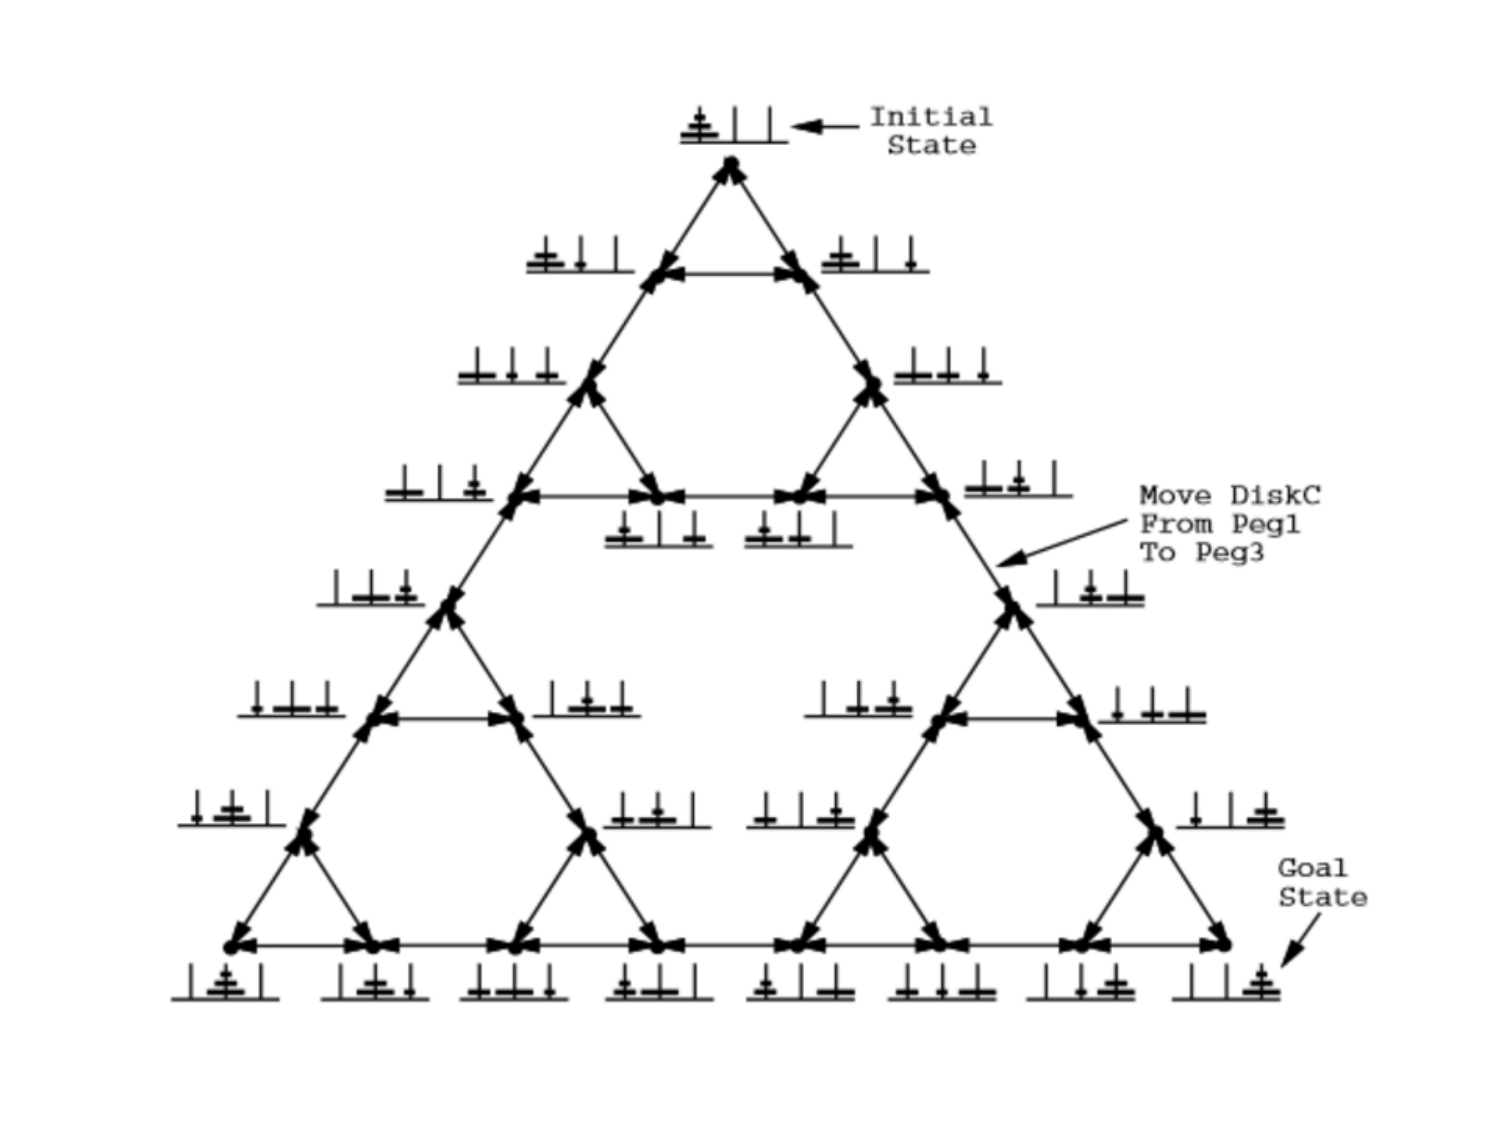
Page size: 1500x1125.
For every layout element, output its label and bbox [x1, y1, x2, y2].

picture [112, 73, 1387, 1052]
